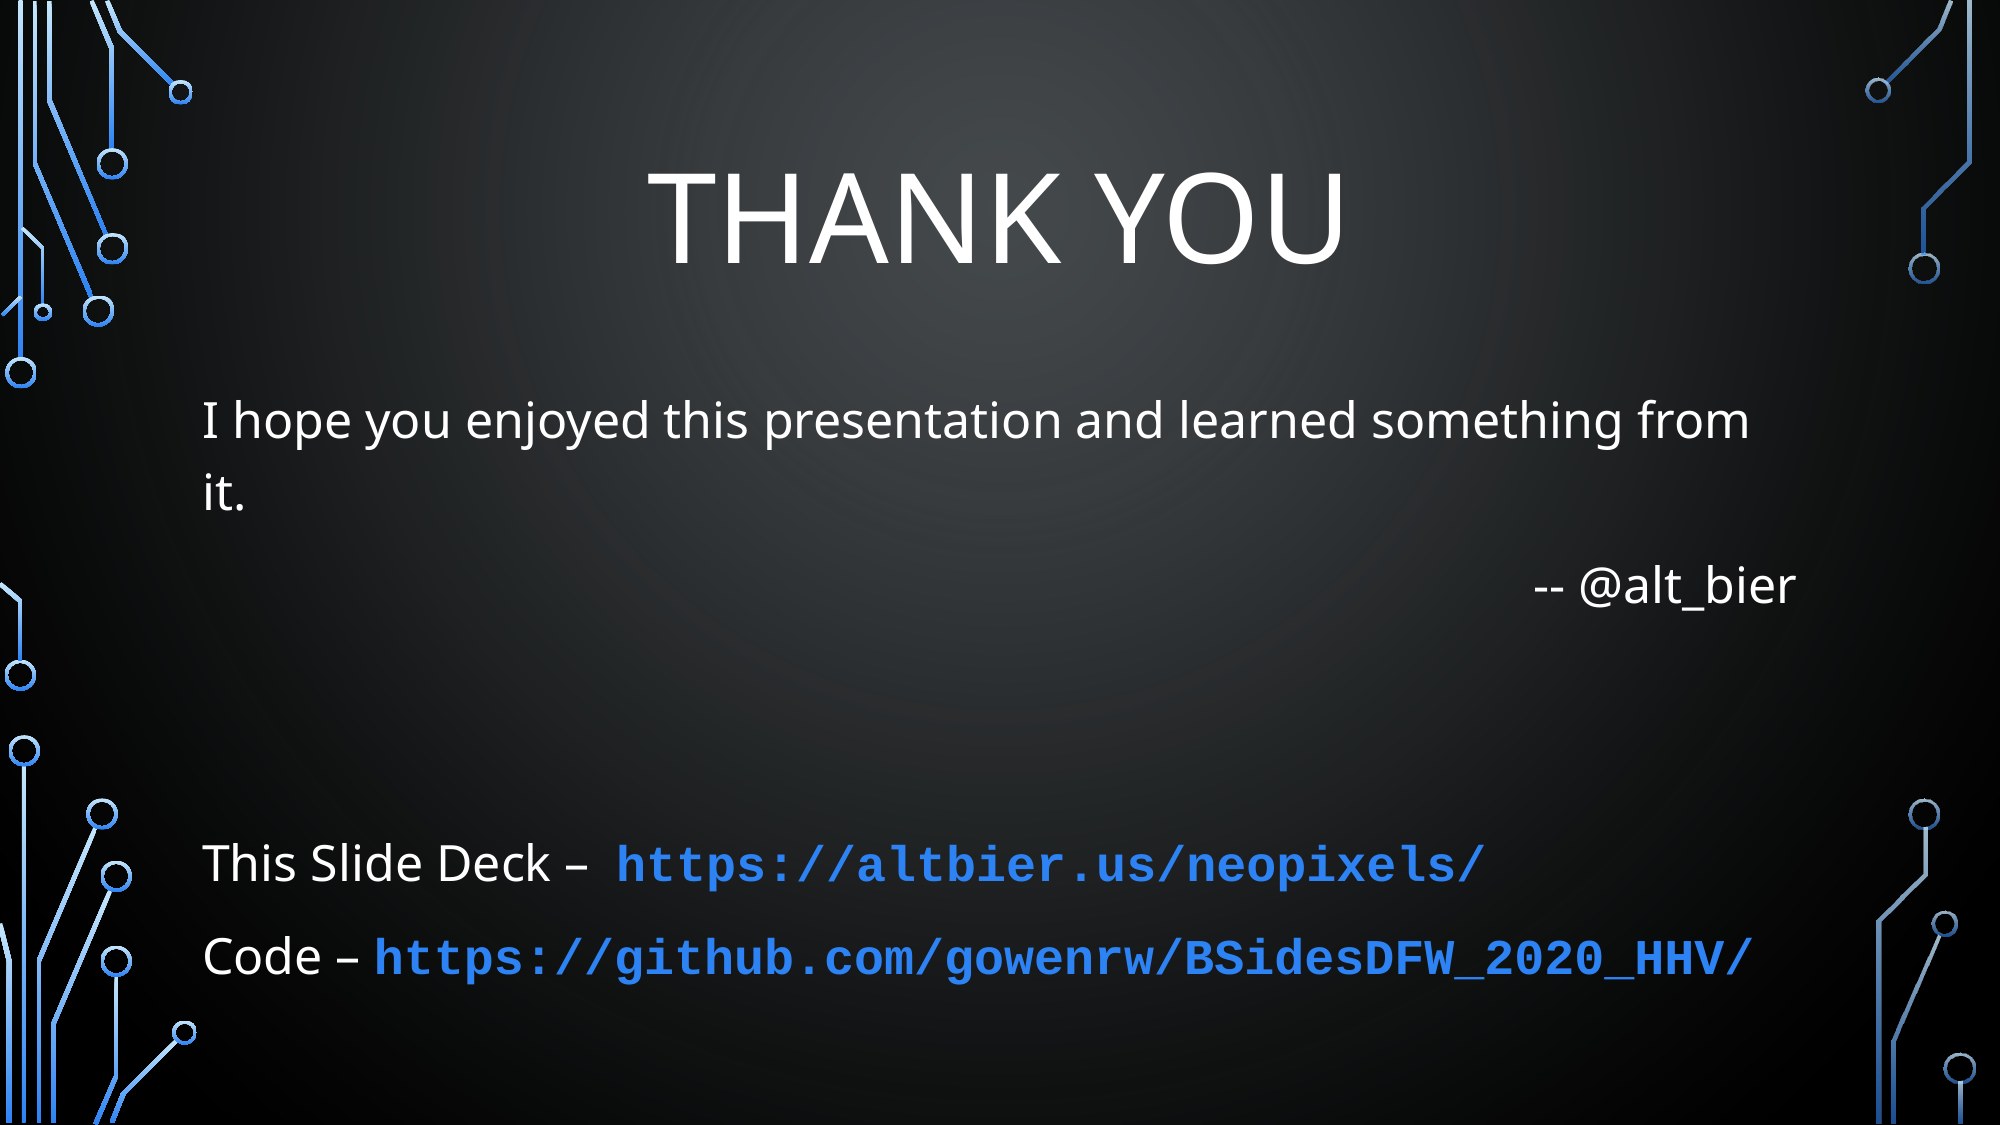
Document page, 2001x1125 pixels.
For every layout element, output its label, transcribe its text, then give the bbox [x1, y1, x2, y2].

title Thank You [187, 101, 1813, 344]
list I hope you enjoyed this presentation and learned something from it. -- @alt_bier This Slide Deck – https://altbier.us/neopixels/ Code – https://github.com/gowenrw/BSidesDFW_2020_HHV/ [187, 369, 1813, 950]
